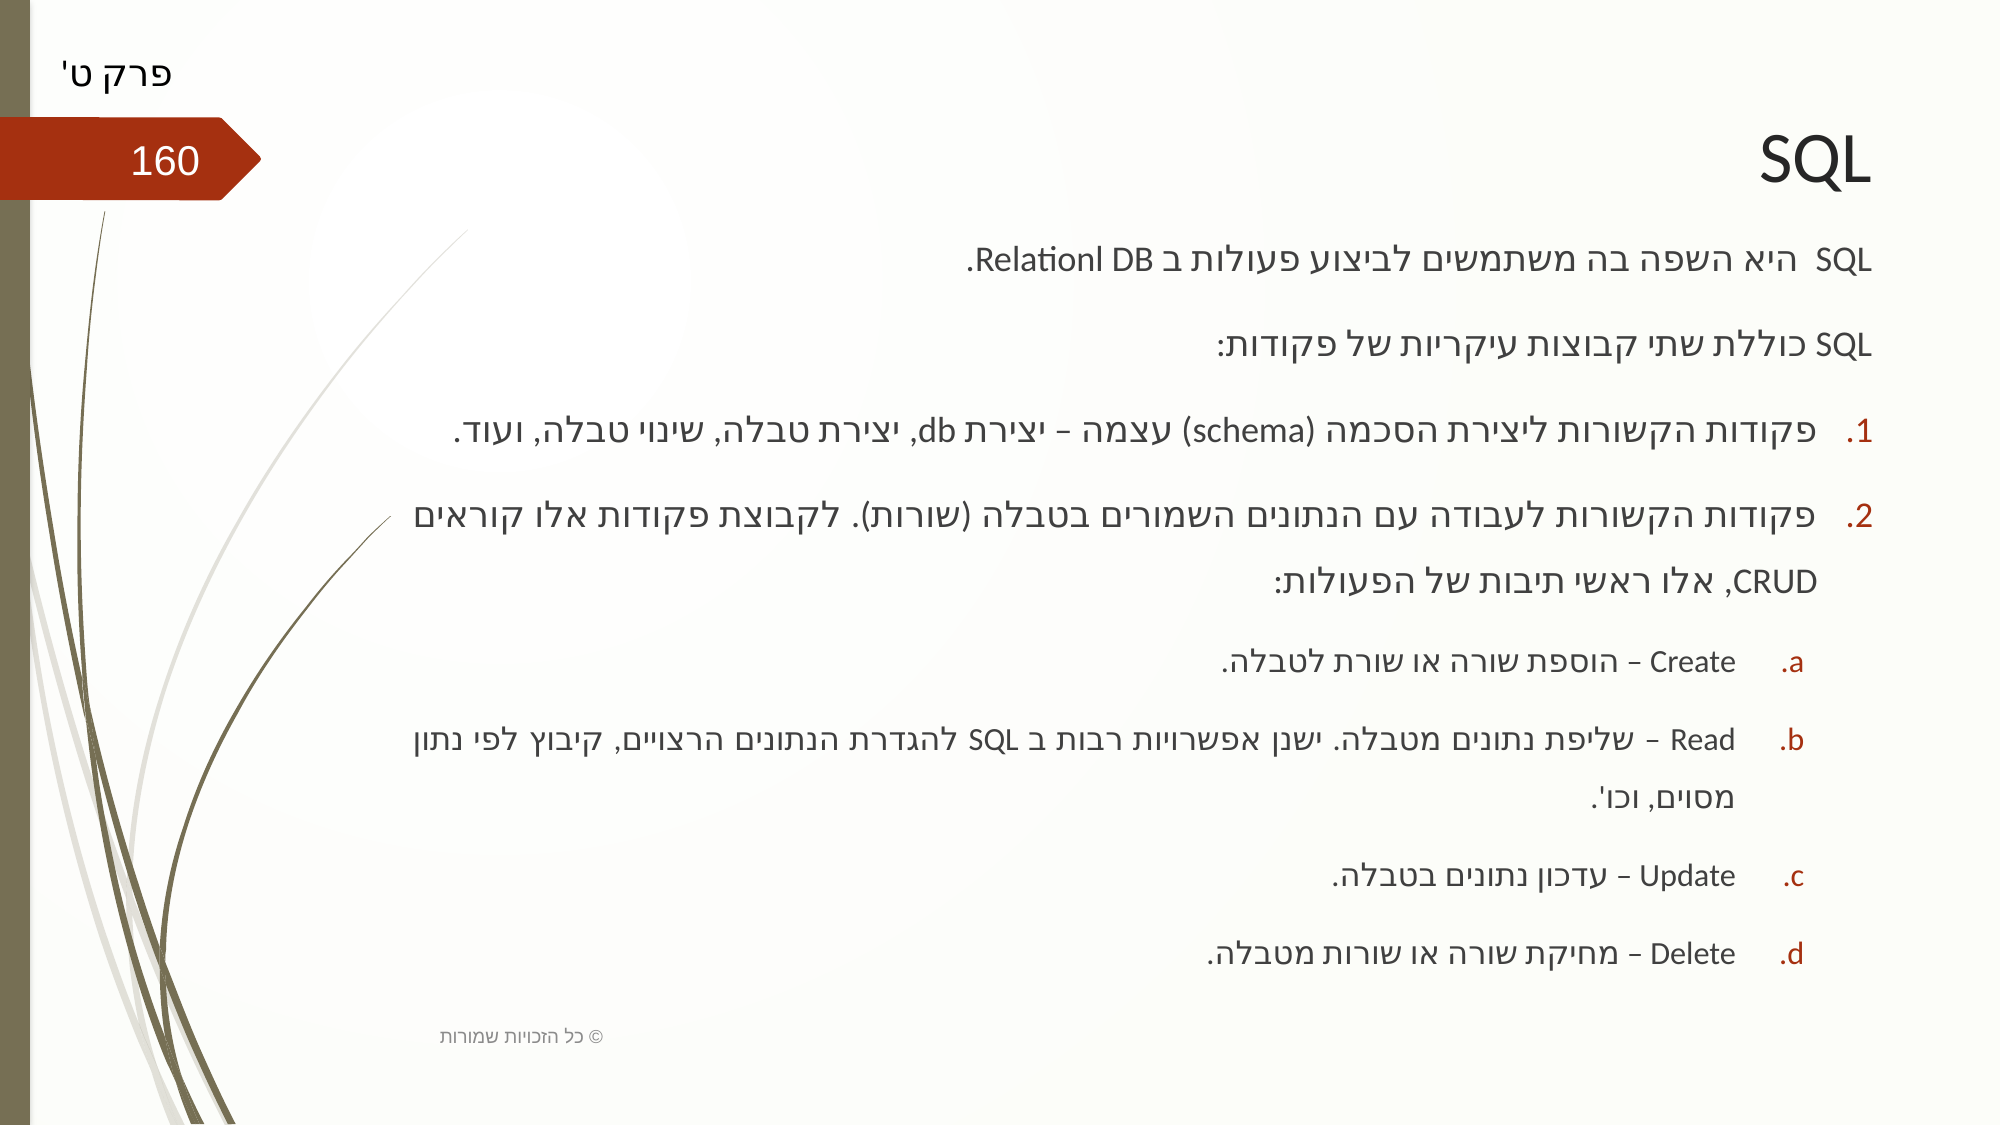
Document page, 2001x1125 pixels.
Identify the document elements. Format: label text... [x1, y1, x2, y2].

slide_number 160 [87, 129, 216, 190]
list SQL היא השפה בה משתמשים לביצוע פעולות ב Relationl DB. SQL כוללת שתי קבוצות עיקריות של פקודות: פקודות הקשורות ליצירת הסכמה (schema) עצמה – יצירת db, יצירת טבלה, שינוי טבלה, ועוד. פקודות הקשורות לעבודה עם הנתונים השמורים בטבלה (שורות). לקבוצת פקודות אלו קוראים CRUD, אלו ראשי תיבות של הפעולות: Create – הוספת שורה או שורת לטבלה. Read – שליפת נתונים מטבלה. ישנן אפשרויות רבות ב SQL להגדרת הנתונים הרצויים, קיבוץ לפי נתון מסוים, וכו'. Update – עדכון נתונים בטבלה. Delete – מחיקת שורה או שורות מטבלה. [397, 205, 1888, 991]
text_box פרק ט' [0, 41, 188, 102]
title SQL [425, 102, 1888, 205]
footer כל הזכויות שמורות © [424, 1006, 1675, 1067]
